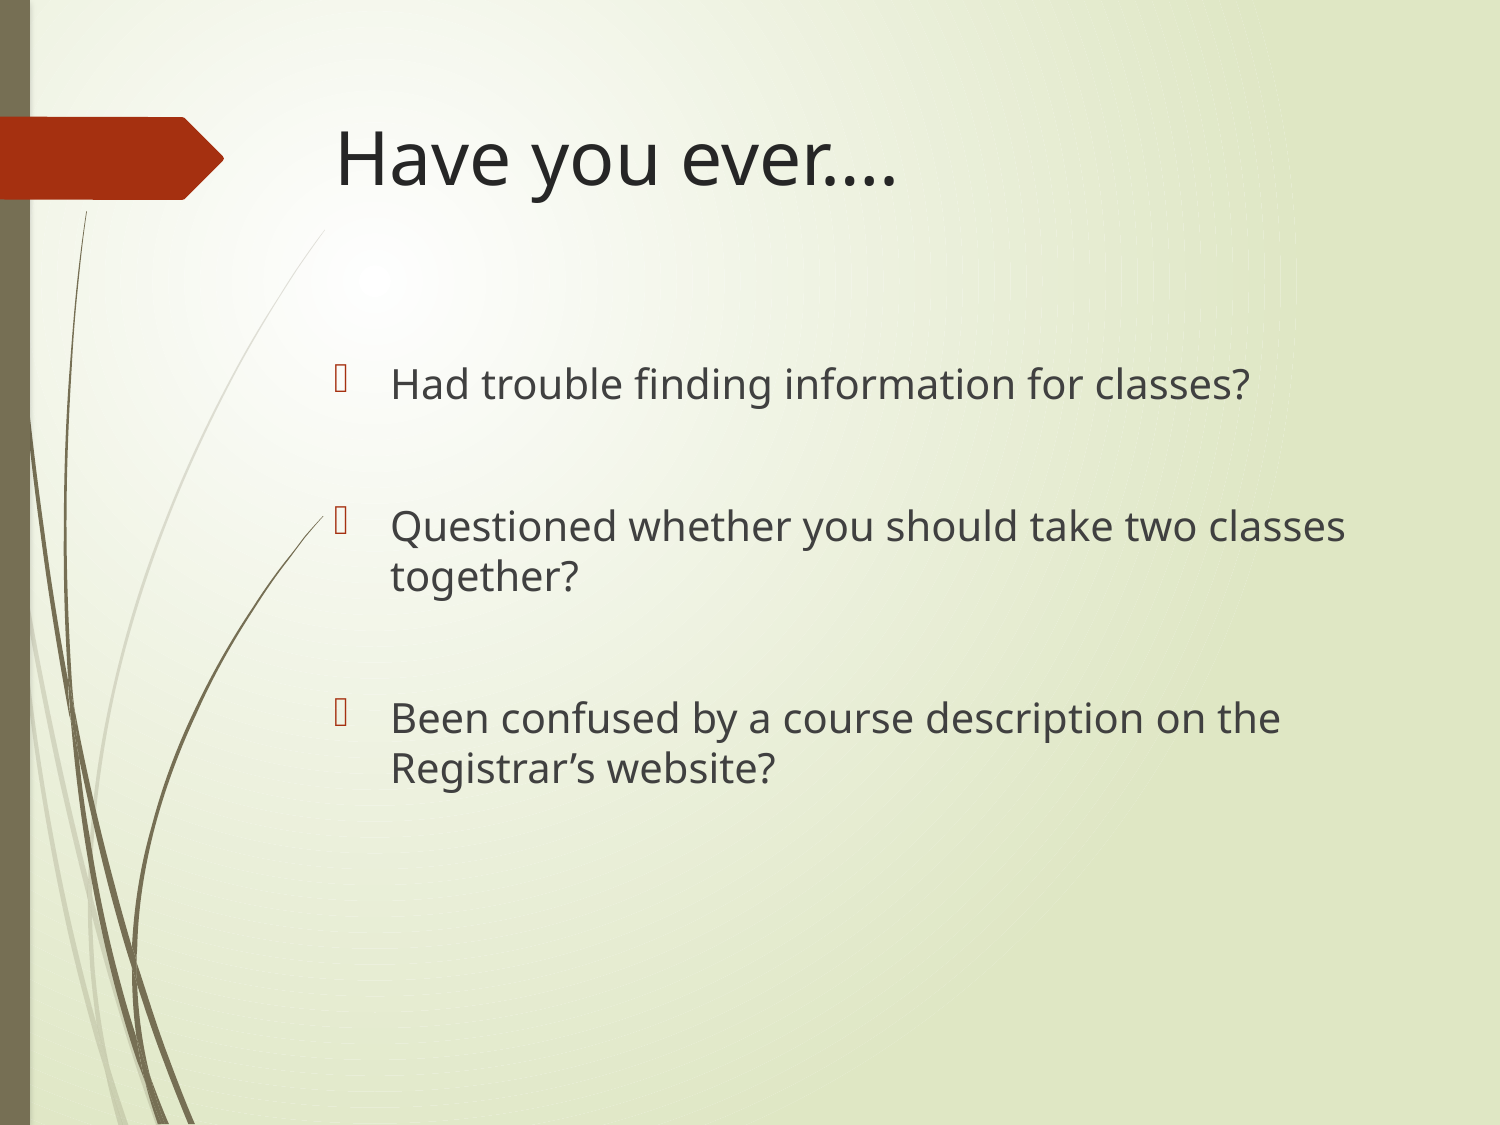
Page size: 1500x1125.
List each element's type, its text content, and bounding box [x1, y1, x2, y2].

list Had trouble finding information for classes? Questioned whether you should take two classes together? Been confused by a course description on the Registrar’s website? [318, 350, 1400, 970]
title Have you ever…. [319, 102, 1400, 313]
